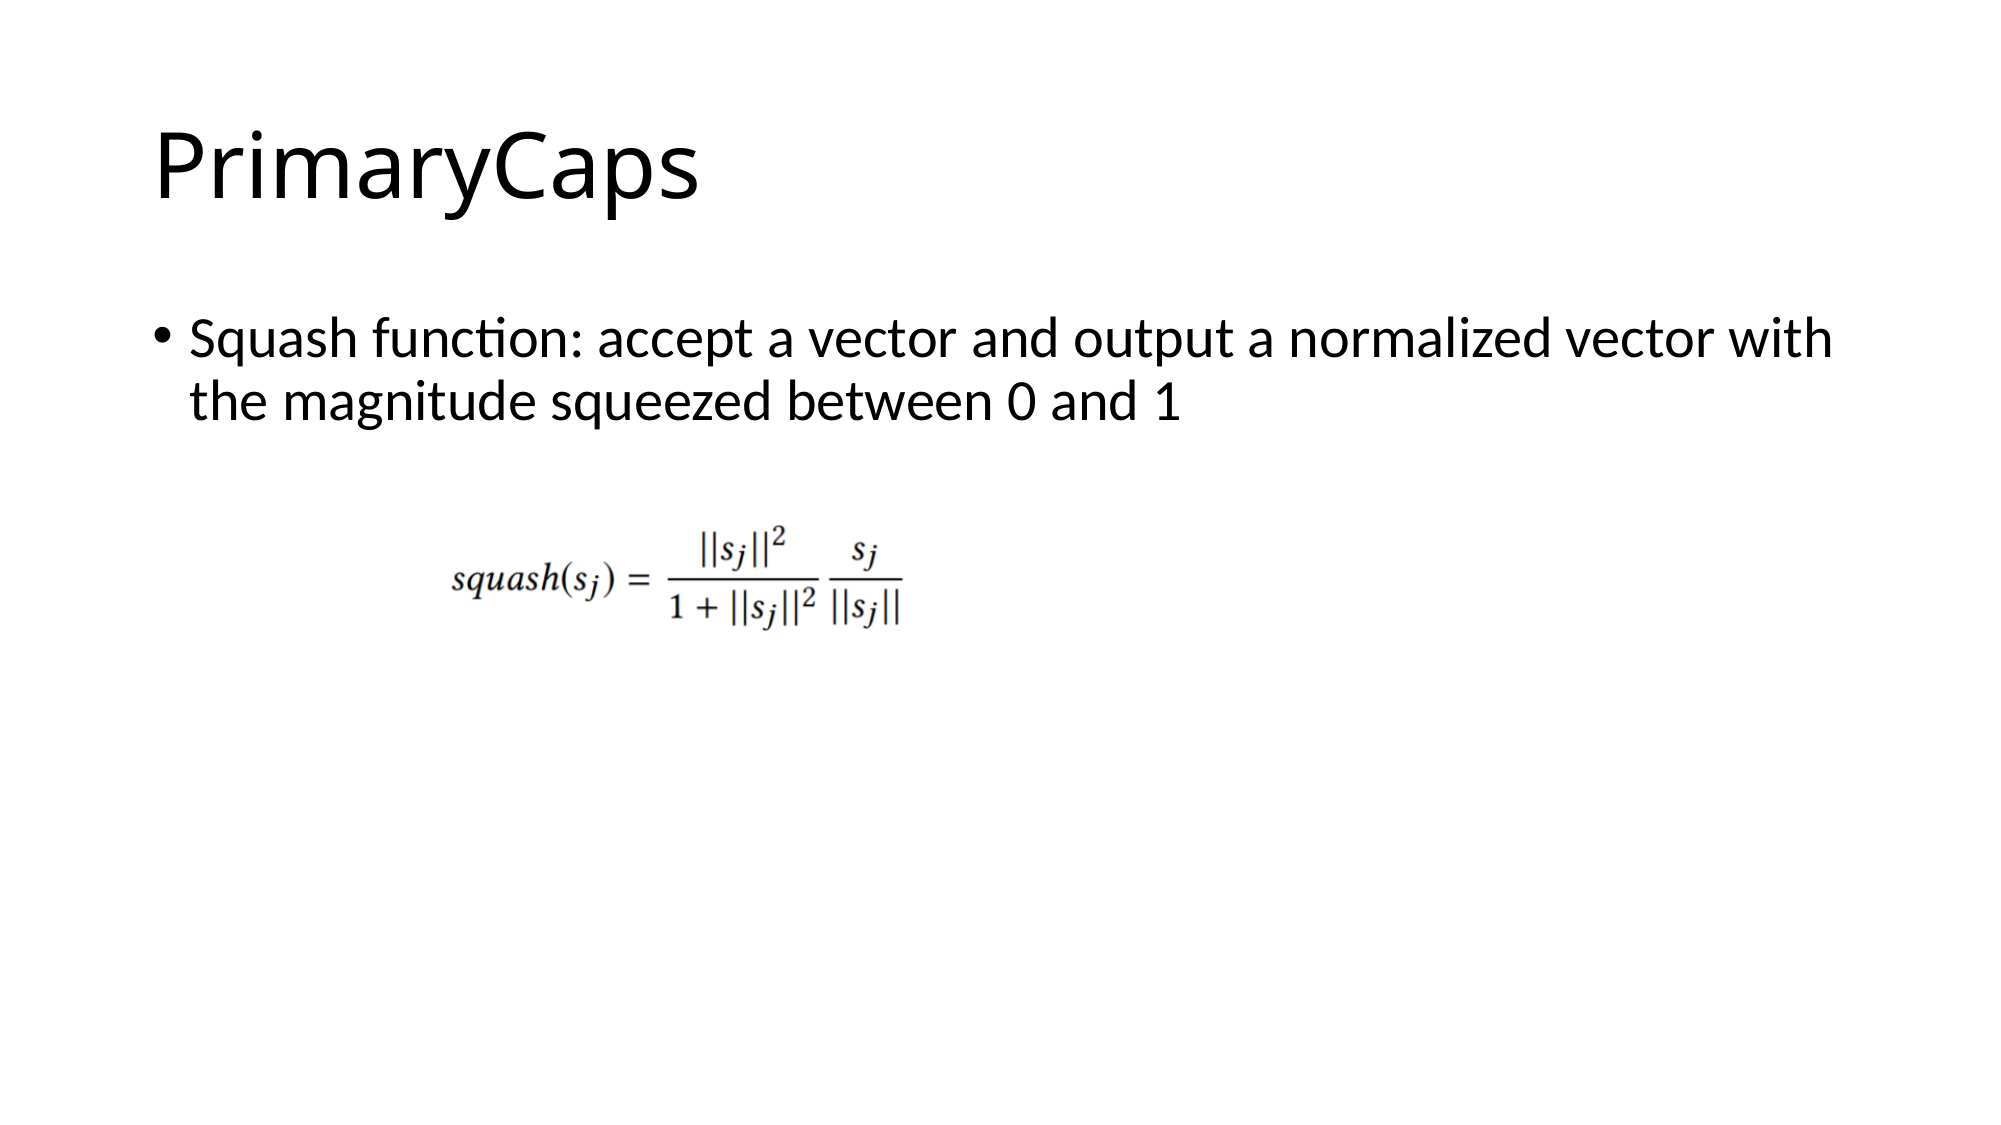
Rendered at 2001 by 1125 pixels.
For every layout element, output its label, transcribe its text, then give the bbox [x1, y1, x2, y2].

title PrimaryCaps [137, 59, 1863, 278]
picture [406, 519, 974, 635]
list Squash function: accept a vector and output a normalized vector with the magnitude squeezed between 0 and 1 [137, 299, 1863, 1014]
